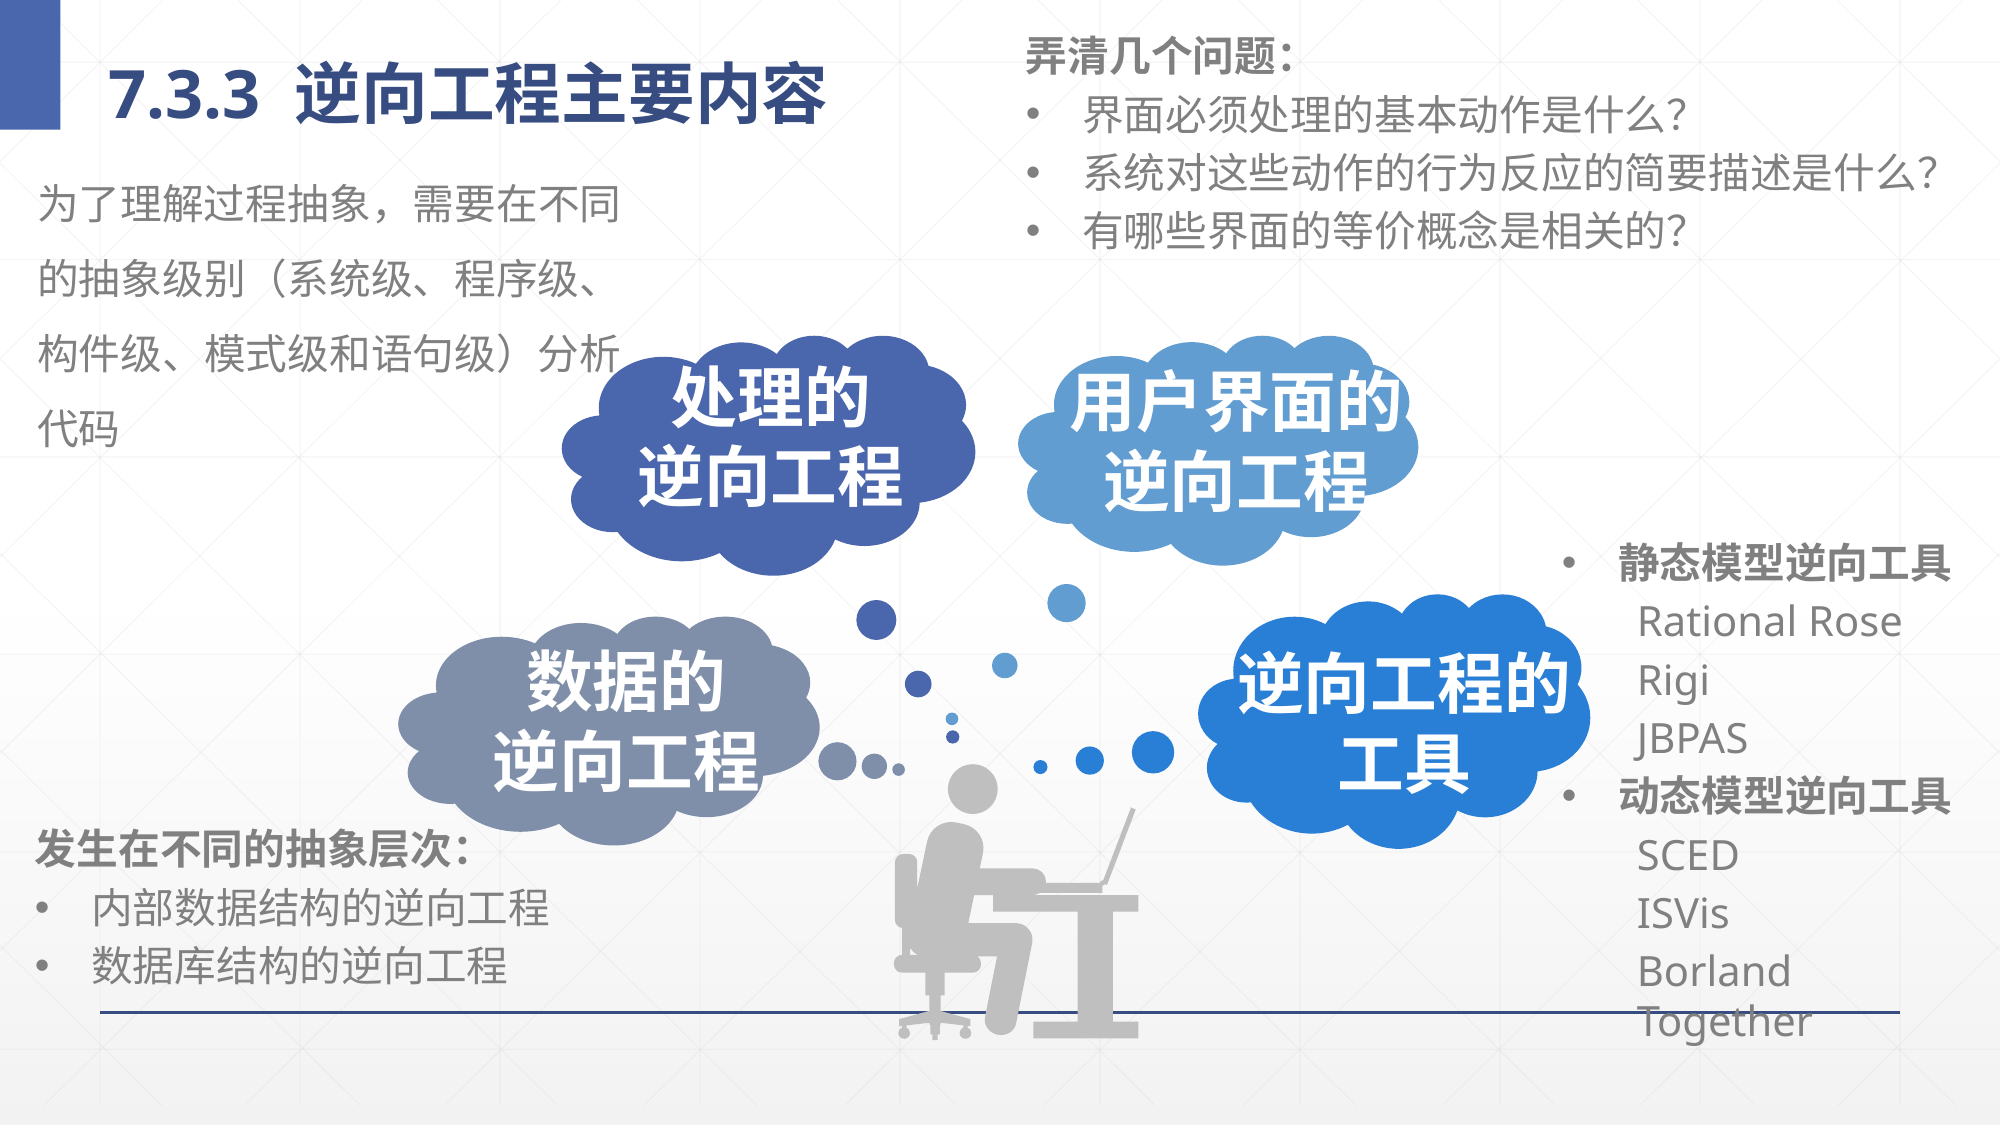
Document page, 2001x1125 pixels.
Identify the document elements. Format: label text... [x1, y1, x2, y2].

text_box [893, 807, 1139, 1041]
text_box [1018, 334, 1433, 565]
title 7.3.3 逆向工程主要内容 [93, 20, 1880, 130]
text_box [562, 334, 980, 575]
text_box 静态模型逆向工具 Rational Rose Rigi JBPAS 动态模型逆向工具 SCED ISVis Borland Together [1546, 529, 1970, 1103]
text_box 为了理解过程抽象，需要在不同的抽象级别（系统级、程序级、构件级、模式级和语句级）分析代码 [22, 145, 679, 461]
text_box [947, 764, 998, 815]
text_box 发生在不同的抽象层次： 内部数据结构的逆向工程 数据库结构的逆向工程 [19, 815, 590, 1052]
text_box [1198, 593, 1591, 848]
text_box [398, 615, 820, 845]
text_box 弄清几个问题： 界面必须处理的基本动作是什么？ 系统对这些动作的行为反应的简要描述是什么？ 有哪些界面的等价概念是相关的？ [1010, 22, 1978, 331]
